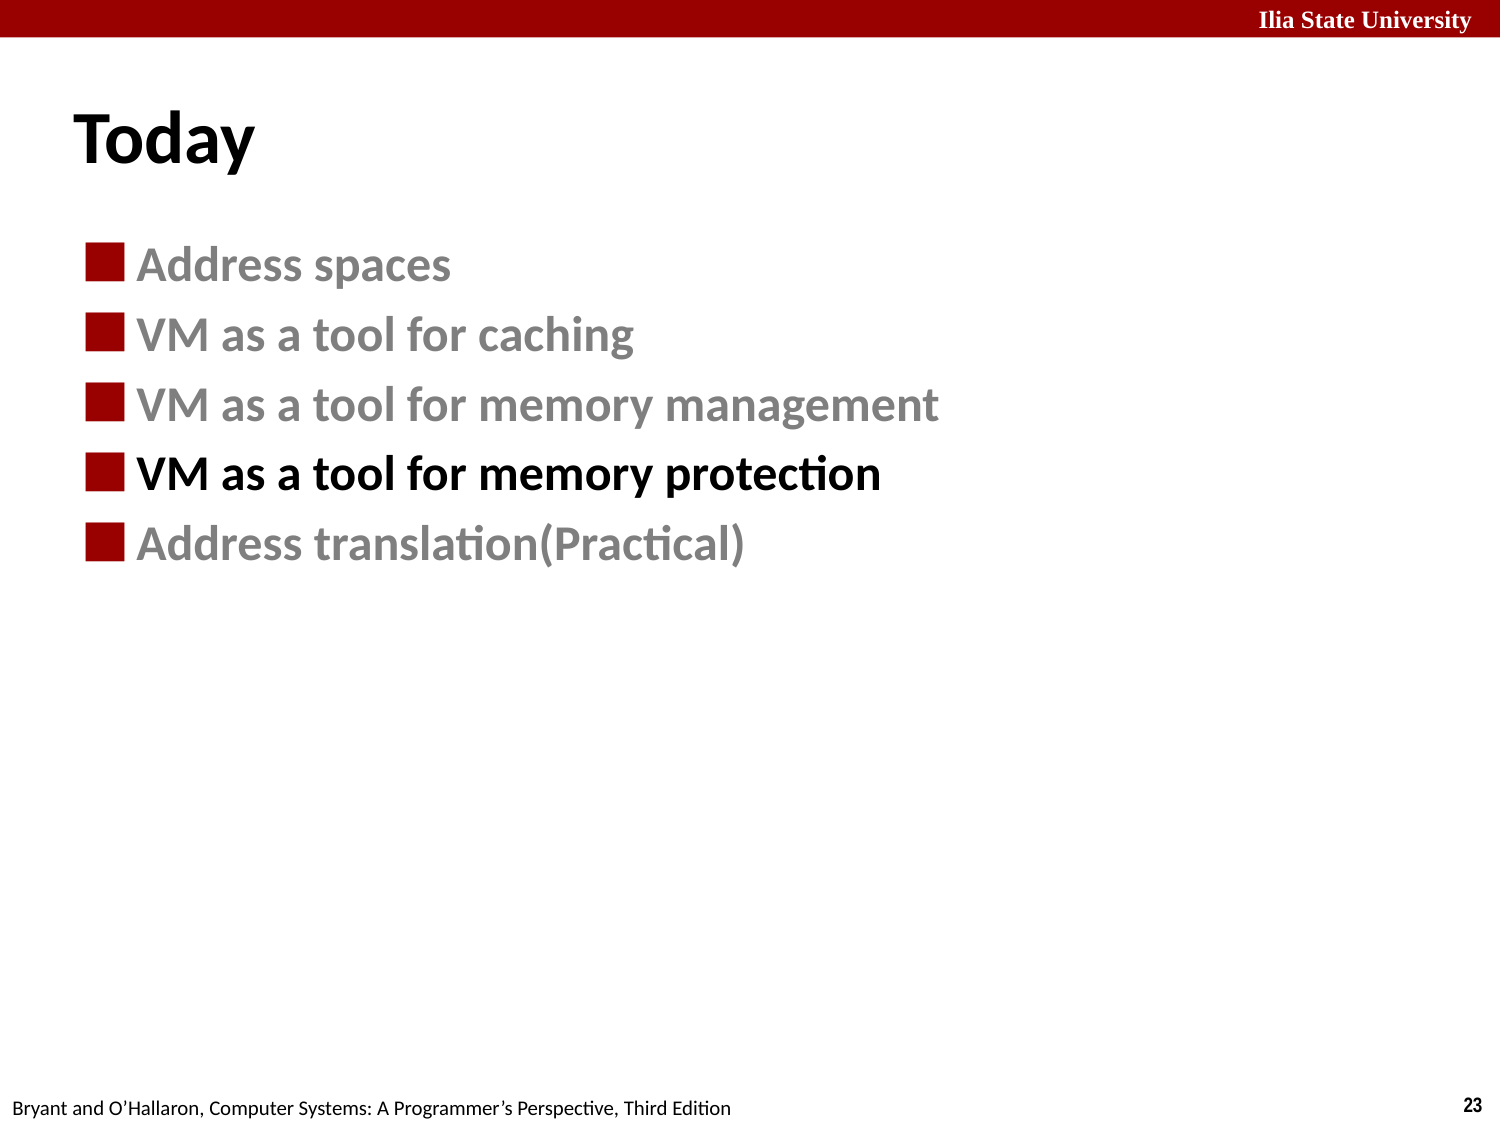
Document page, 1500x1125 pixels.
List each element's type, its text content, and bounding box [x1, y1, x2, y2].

list Address spaces VM as a tool for caching VM as a tool for memory management VM as a tool for memory protection Address translation(Practical) [65, 223, 1361, 1040]
title Today [58, 71, 1304, 197]
